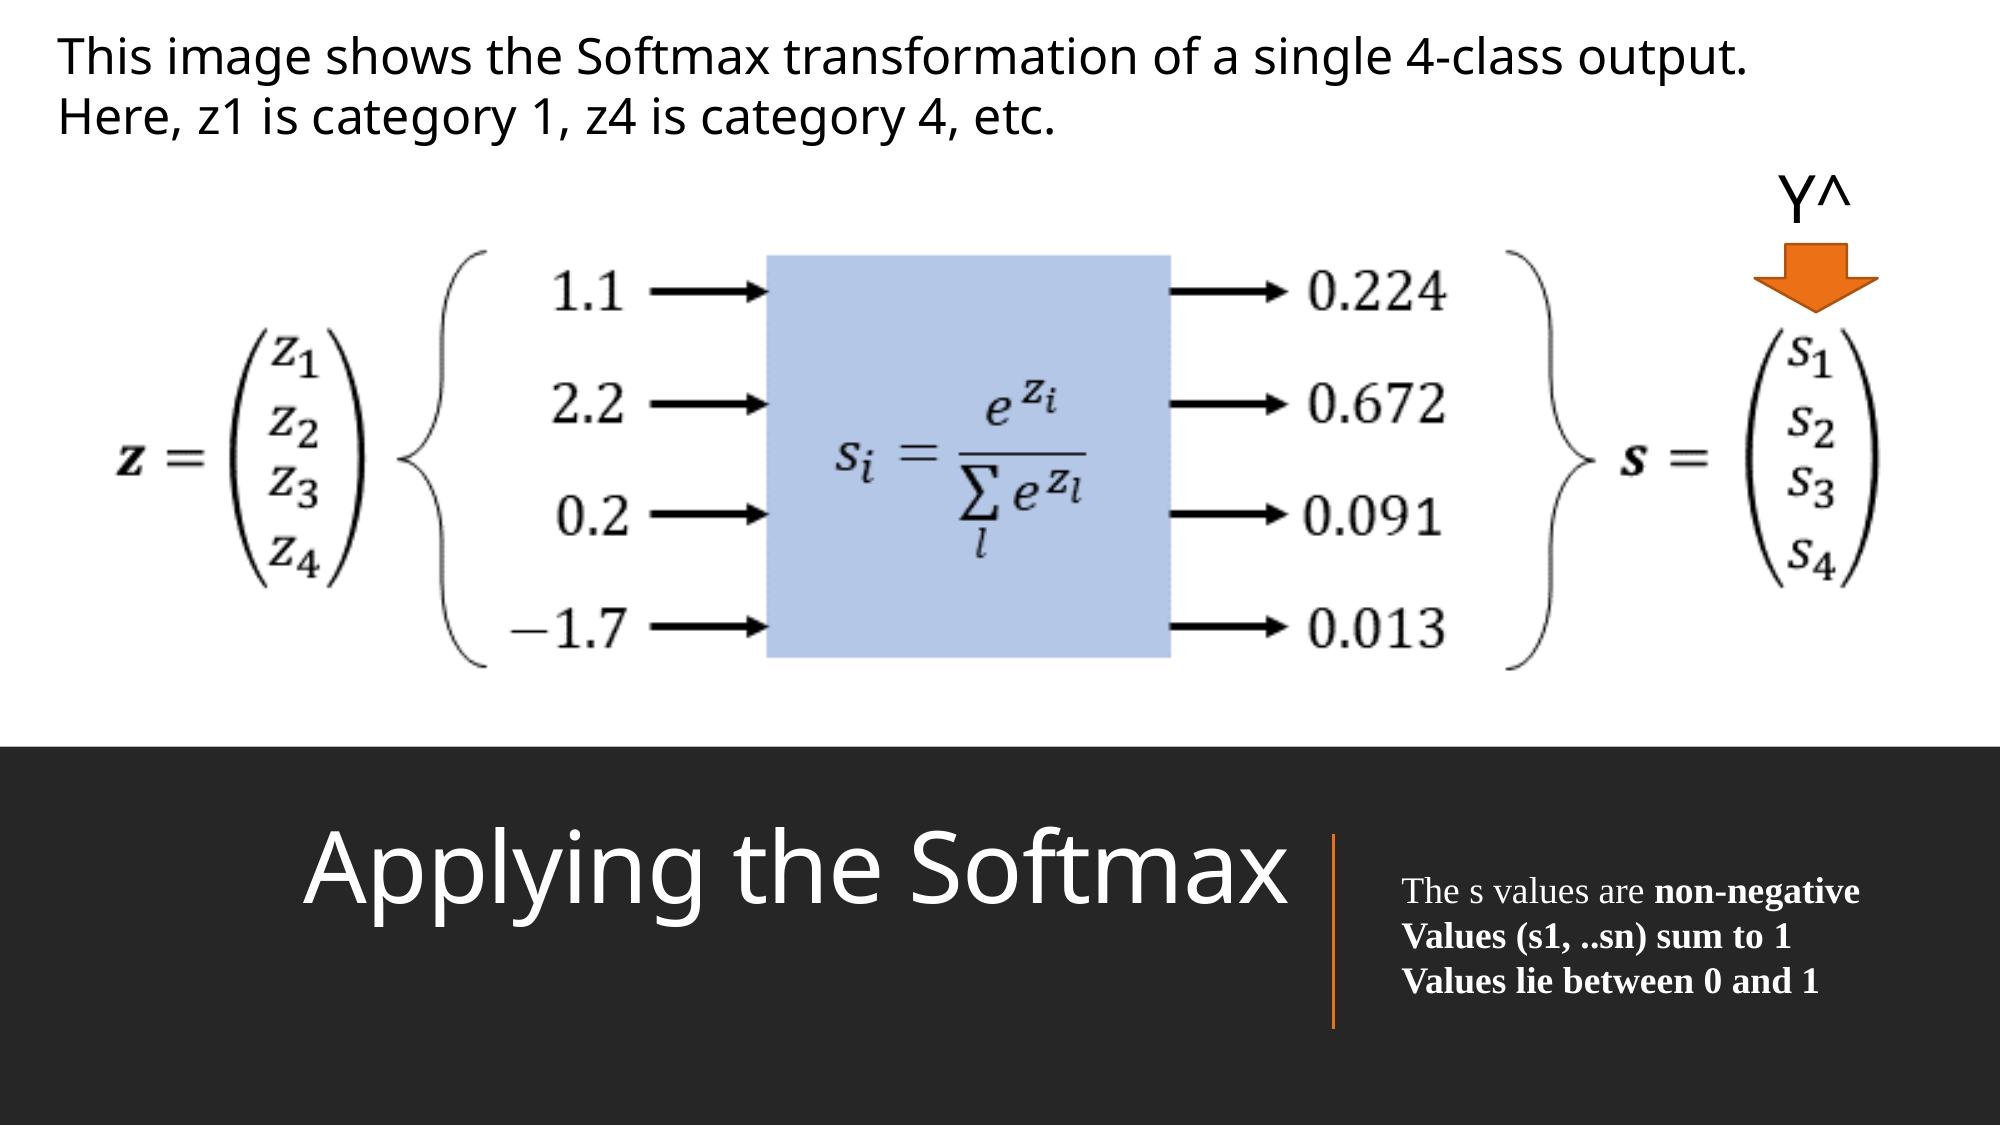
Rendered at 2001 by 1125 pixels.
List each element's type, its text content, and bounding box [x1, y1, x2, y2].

title Applying the Softmax [103, 804, 1307, 1058]
text_box [0, 745, 2000, 1125]
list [103, 215, 1897, 701]
text_box Y^ [1763, 149, 1869, 213]
text_box The s values are non-negative Values (s1, ..sn) sum to 1 Values lie between 0 and 1 [1386, 859, 1876, 1009]
text_box This image shows the Softmax transformation of a single 4-class output. Here, z1 is category 1, z4 is category 4, etc. [42, 16, 1895, 152]
text_box [0, 0, 2000, 745]
